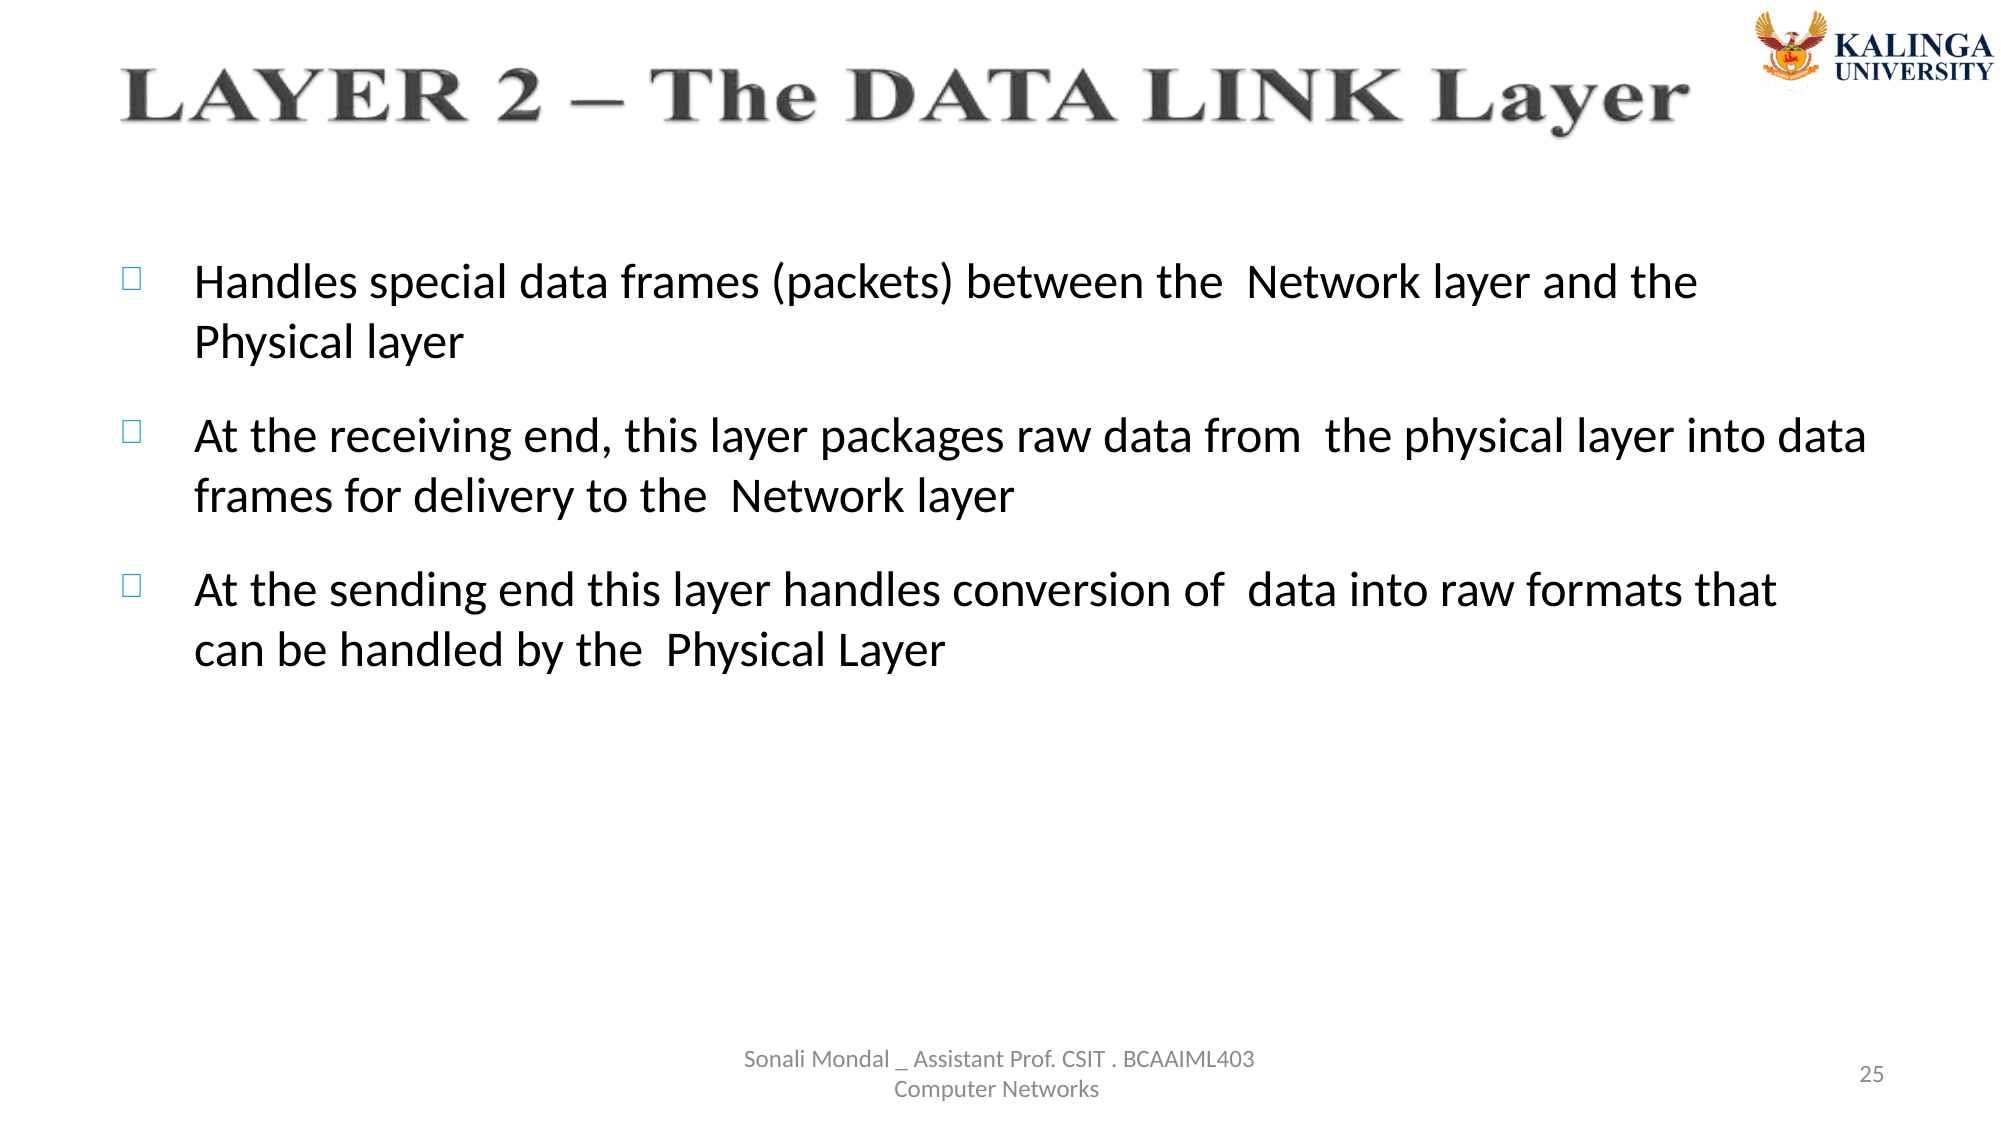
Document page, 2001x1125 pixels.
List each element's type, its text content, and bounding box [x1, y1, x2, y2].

slide_number 25 [1433, 1042, 1900, 1103]
footer Sonali Mondal _ Assistant Prof. CSIT . BCAAIML403 Computer Networks [683, 1042, 1317, 1103]
text_box [118, 67, 1693, 143]
text_box Handles special data frames (packets) between the Network layer and the Physical layer At the receiving end, this layer packages raw data from the physical layer into data frames for delivery to the Network layer At the sending end this layer handles conversion of data into raw formats that can be handled by the Physical Layer [117, 246, 1881, 677]
picture [1663, 5, 2001, 99]
